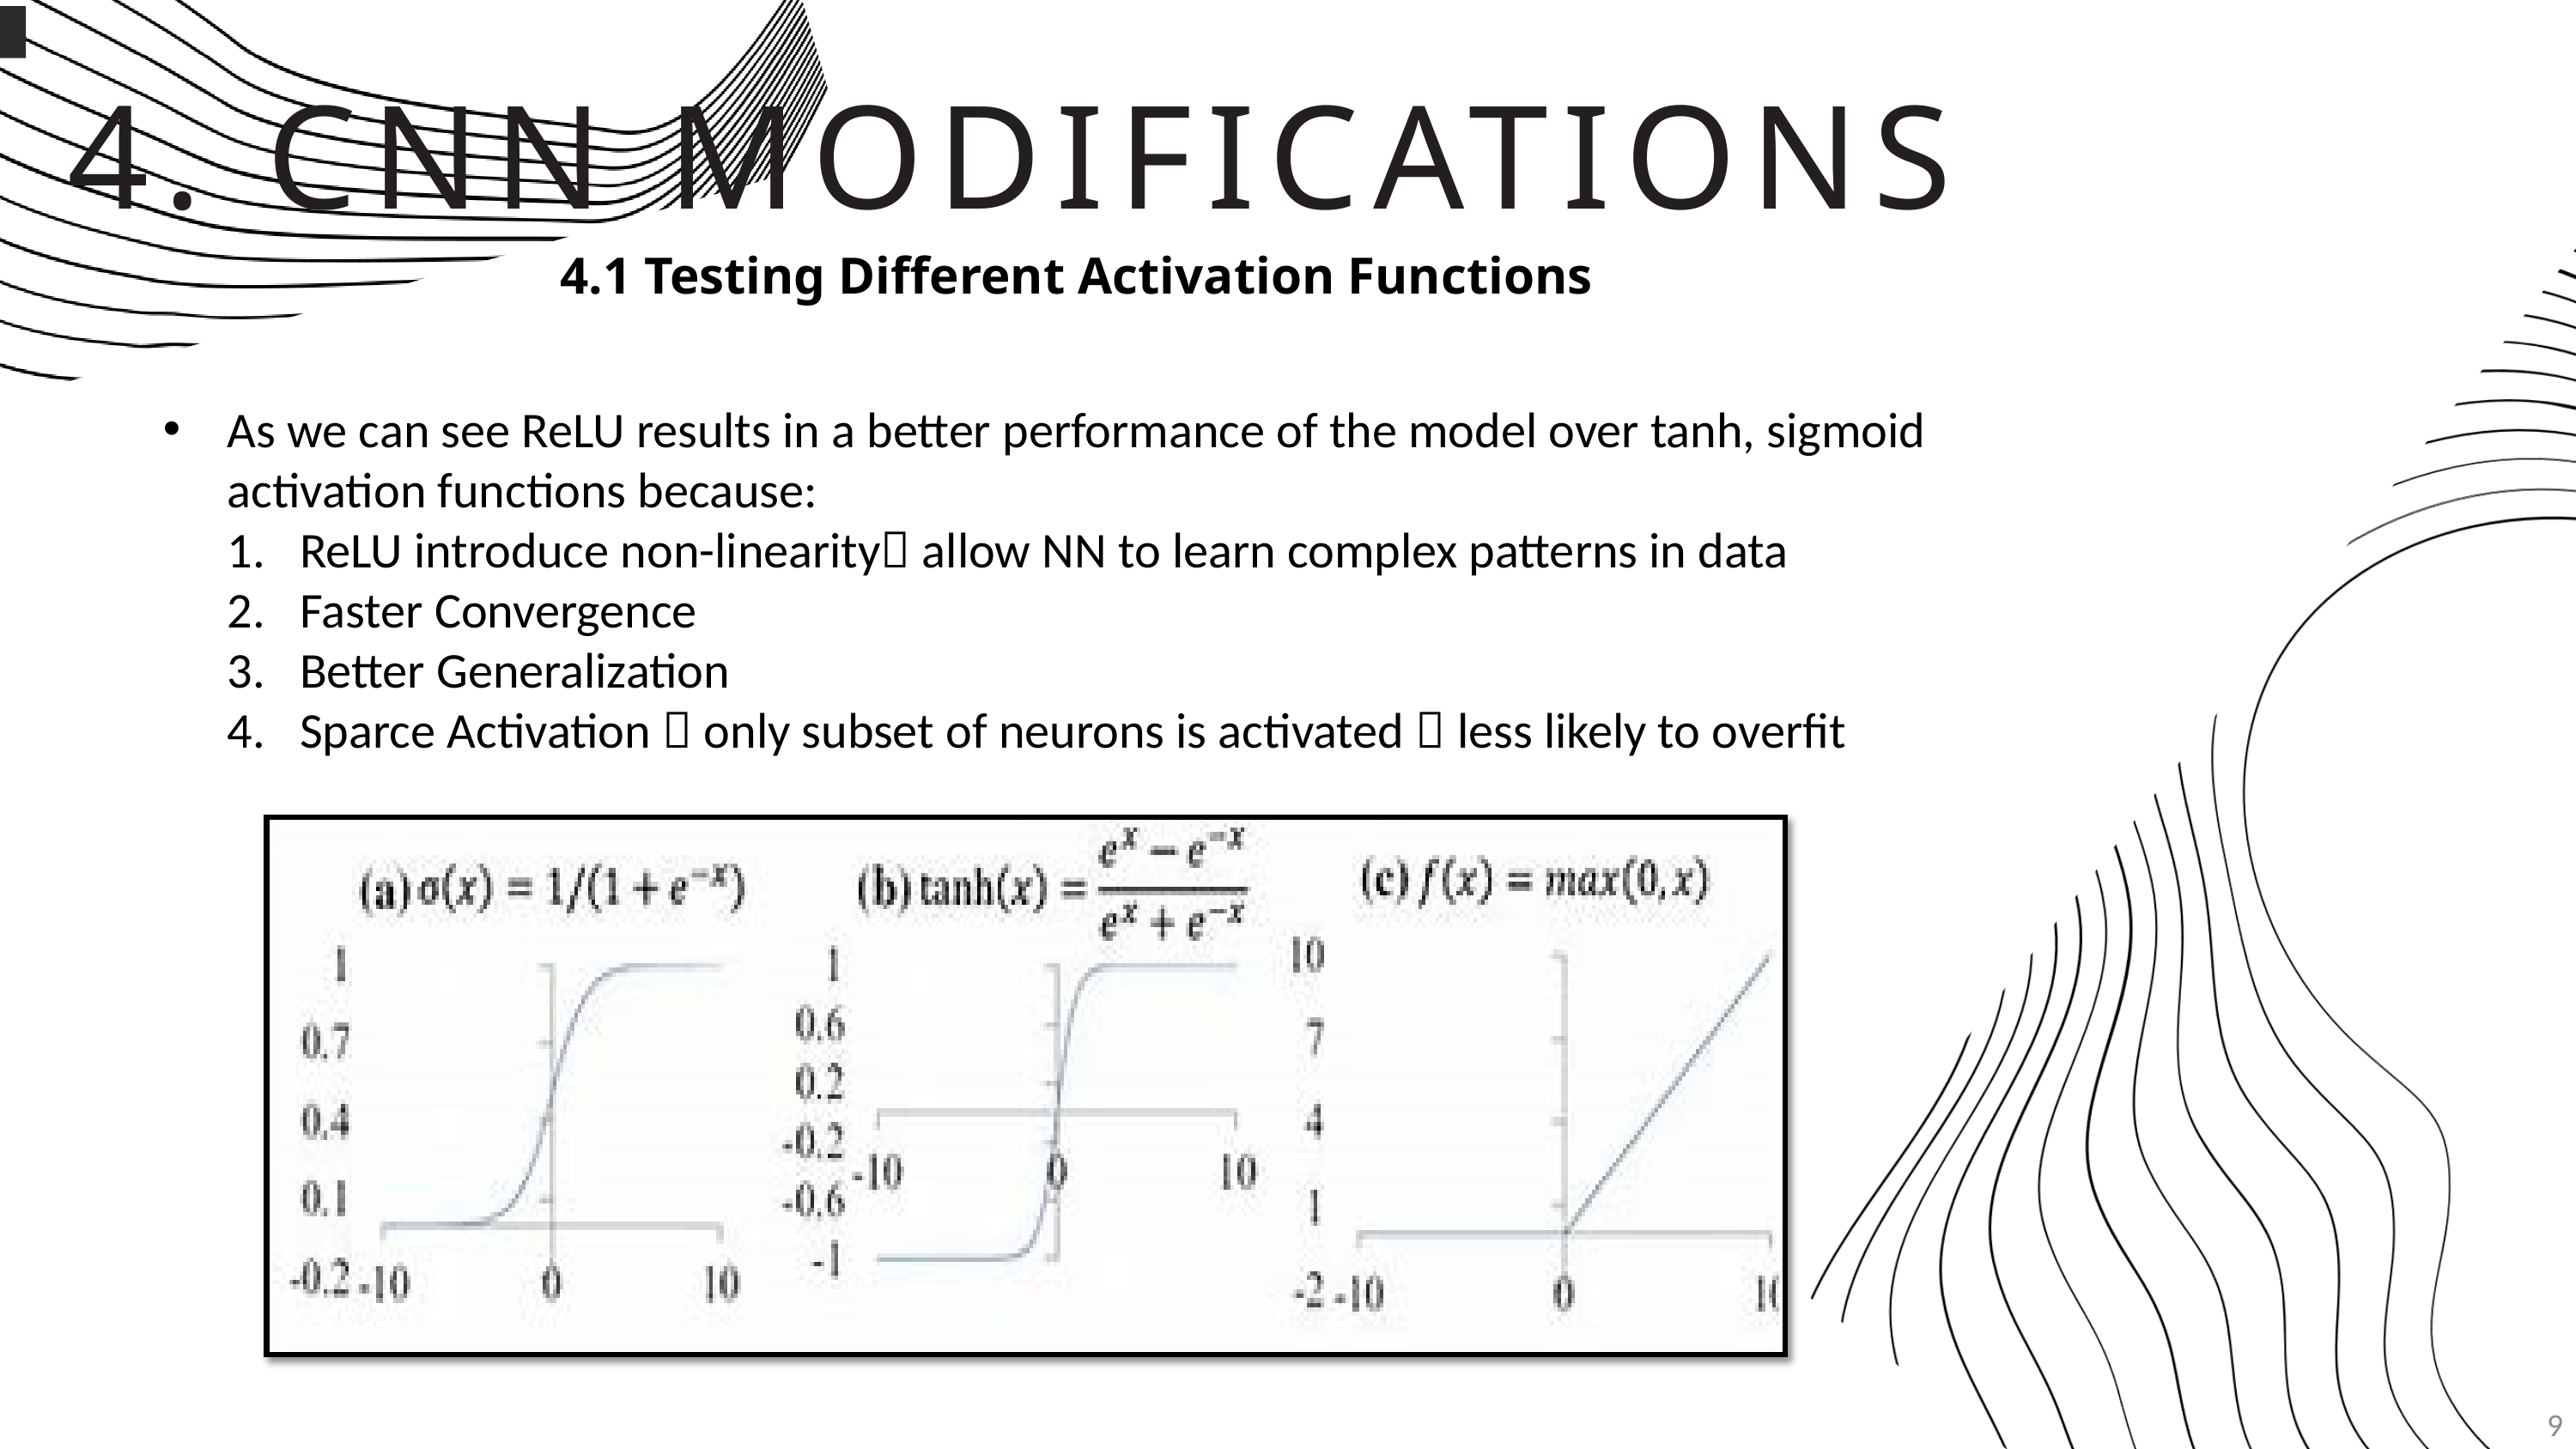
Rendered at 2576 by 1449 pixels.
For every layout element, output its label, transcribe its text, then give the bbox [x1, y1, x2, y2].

text_box [0, 0, 814, 402]
text_box 4. CNN MODIFICATIONS [67, 40, 2530, 238]
text_box 4.1 Testing Different Activation Functions [547, 237, 2158, 311]
text_box As we can see ReLU results in a better performance of the model over tanh, sigmoid activation functions because: ReLU introduce non-linearity allow NN to learn complex patterns in data Faster Convergence Better Generalization Sparce Activation  only subset of neurons is activated  less likely to overfit [149, 391, 1986, 1005]
text_box [1797, 248, 2576, 1449]
picture [269, 819, 1783, 1353]
text_box [0, 6, 27, 58]
slide_number 9 [2275, 1398, 2576, 1449]
